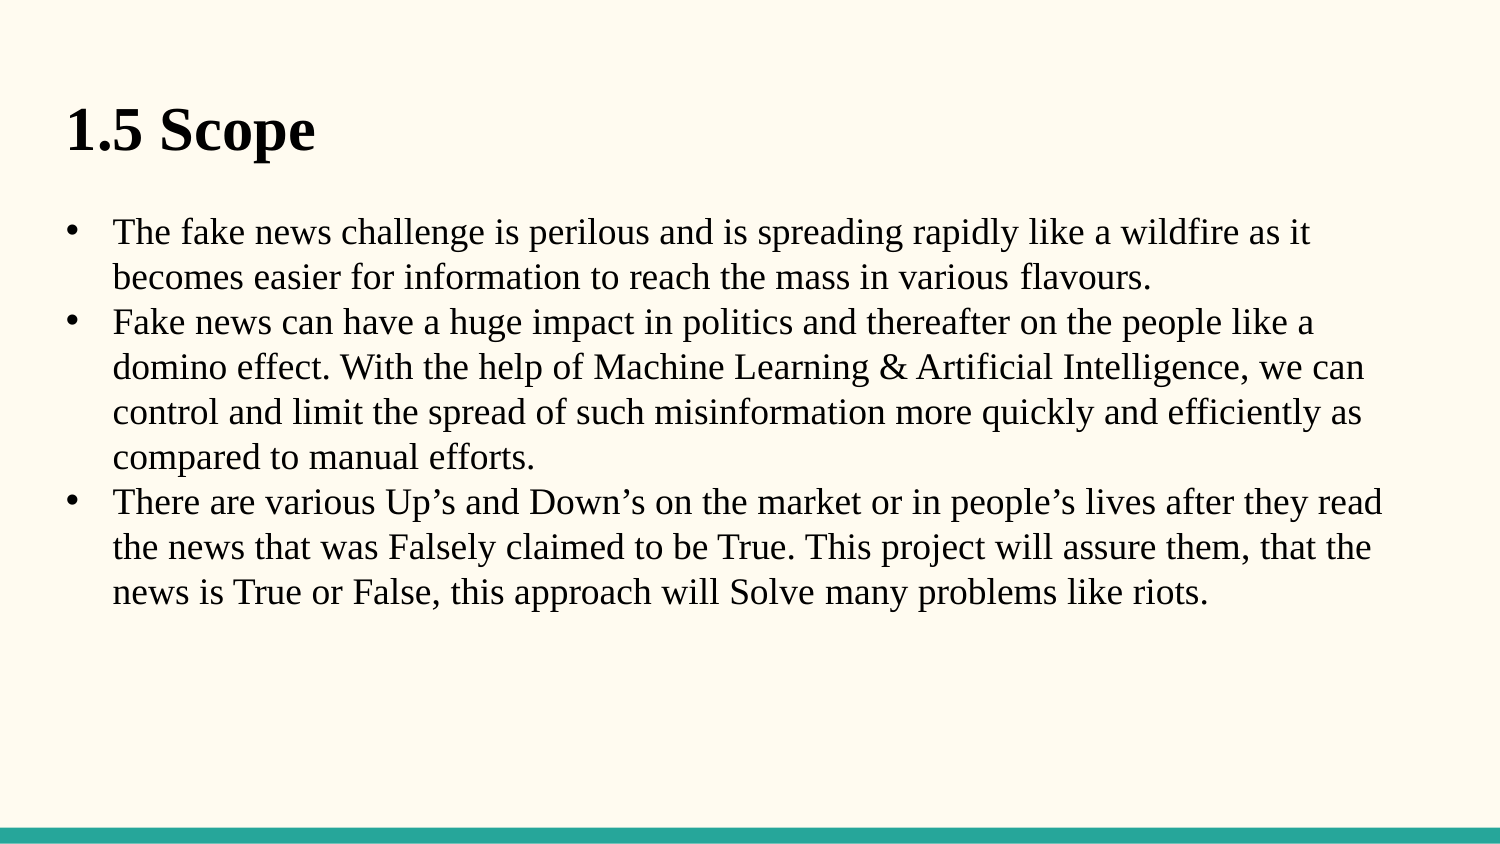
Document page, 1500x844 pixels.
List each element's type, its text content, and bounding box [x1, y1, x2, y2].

text_box 1.5 Scope [51, 72, 1449, 174]
text_box The fake news challenge is perilous and is spreading rapidly like a wildfire as it becomes easier for information to reach the mass in various flavours. Fake news can have a huge impact in politics and thereafter on the people like a domino effect. With the help of Machine Learning & Artificial Intelligence, we can control and limit the spread of such misinformation more quickly and efficiently as compared to manual efforts. There are various Up’s and Down’s on the market or in people’s lives after they read the news that was Falsely claimed to be True. This project will assure them, that the news is True or False, this approach will Solve many problems like riots. [51, 192, 1449, 750]
